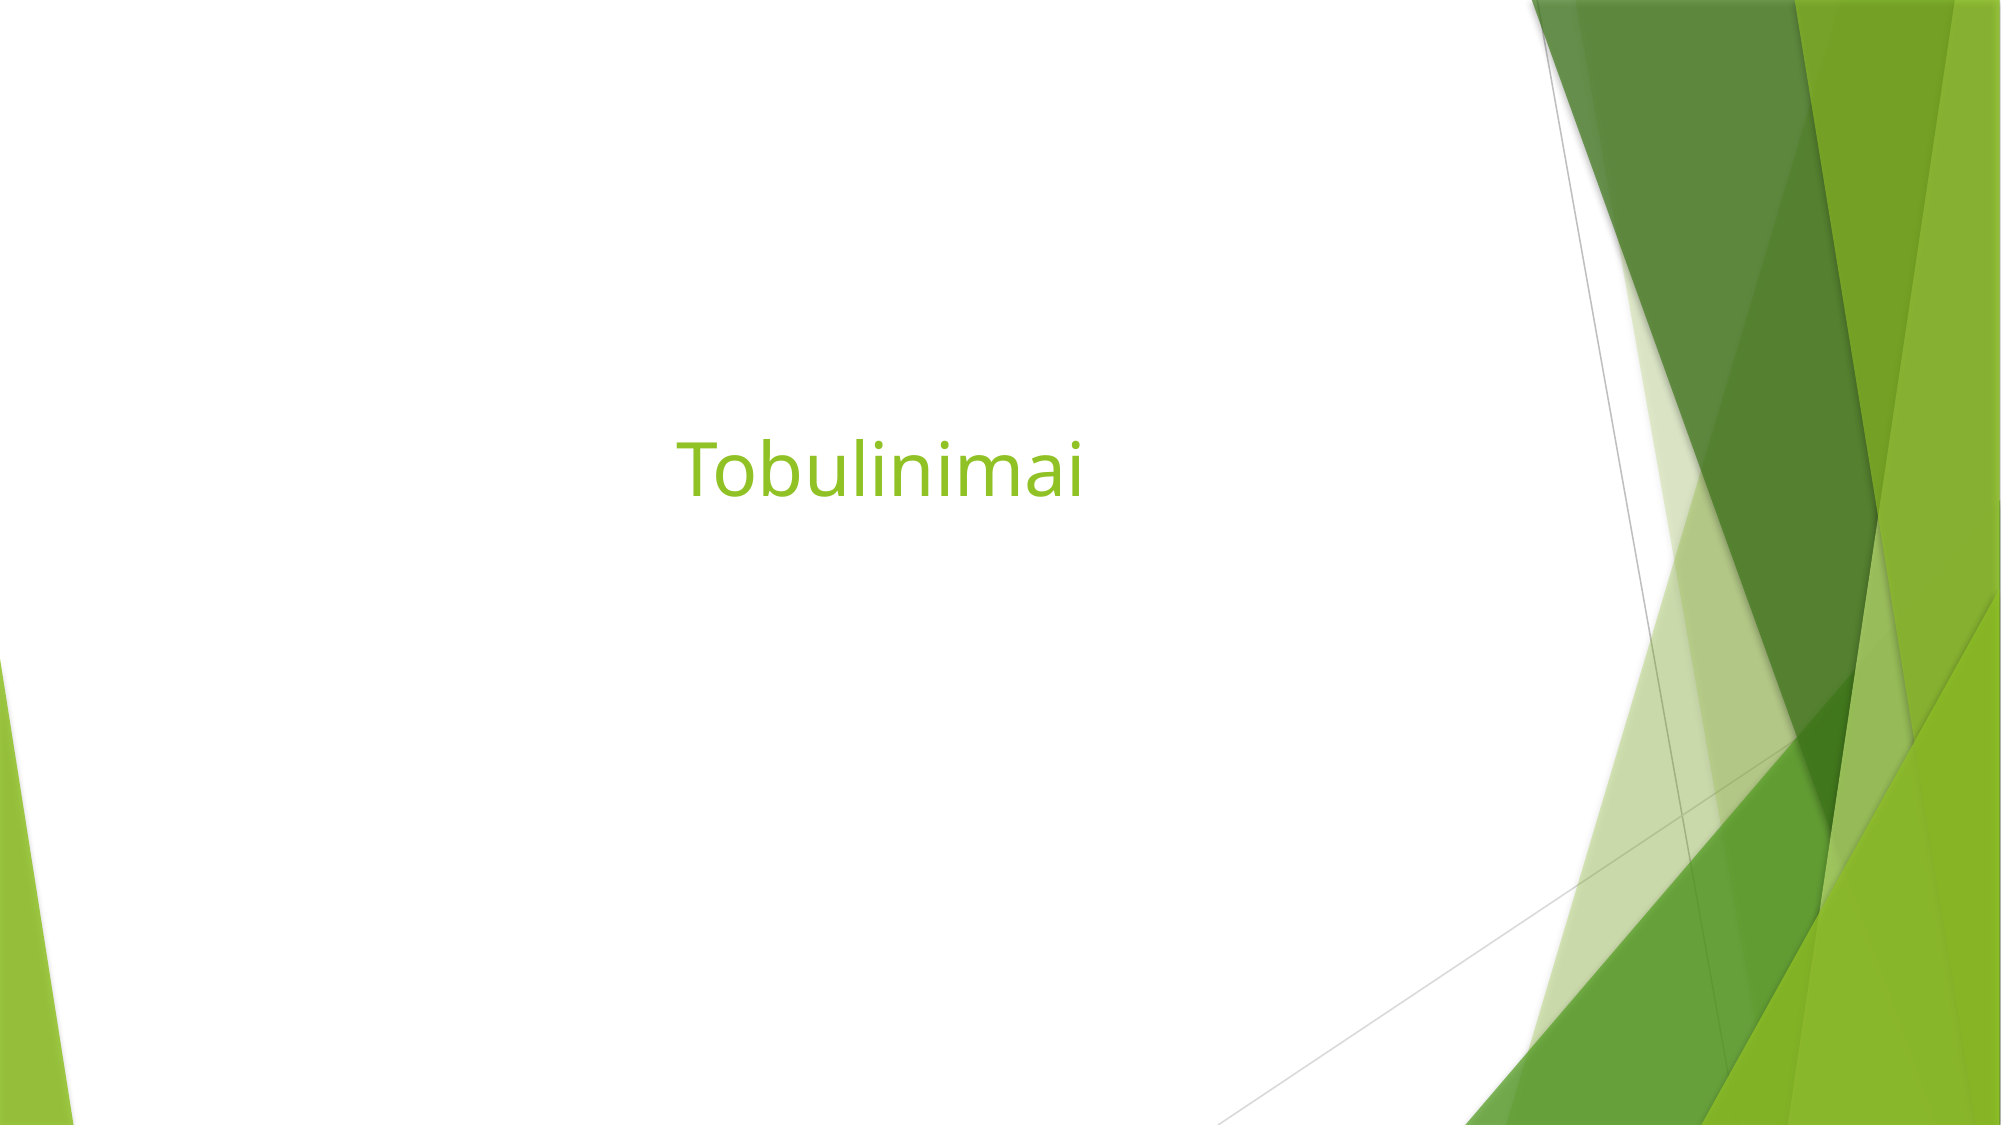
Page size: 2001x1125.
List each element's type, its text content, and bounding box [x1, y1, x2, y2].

title Tobulinimai [176, 413, 1587, 631]
